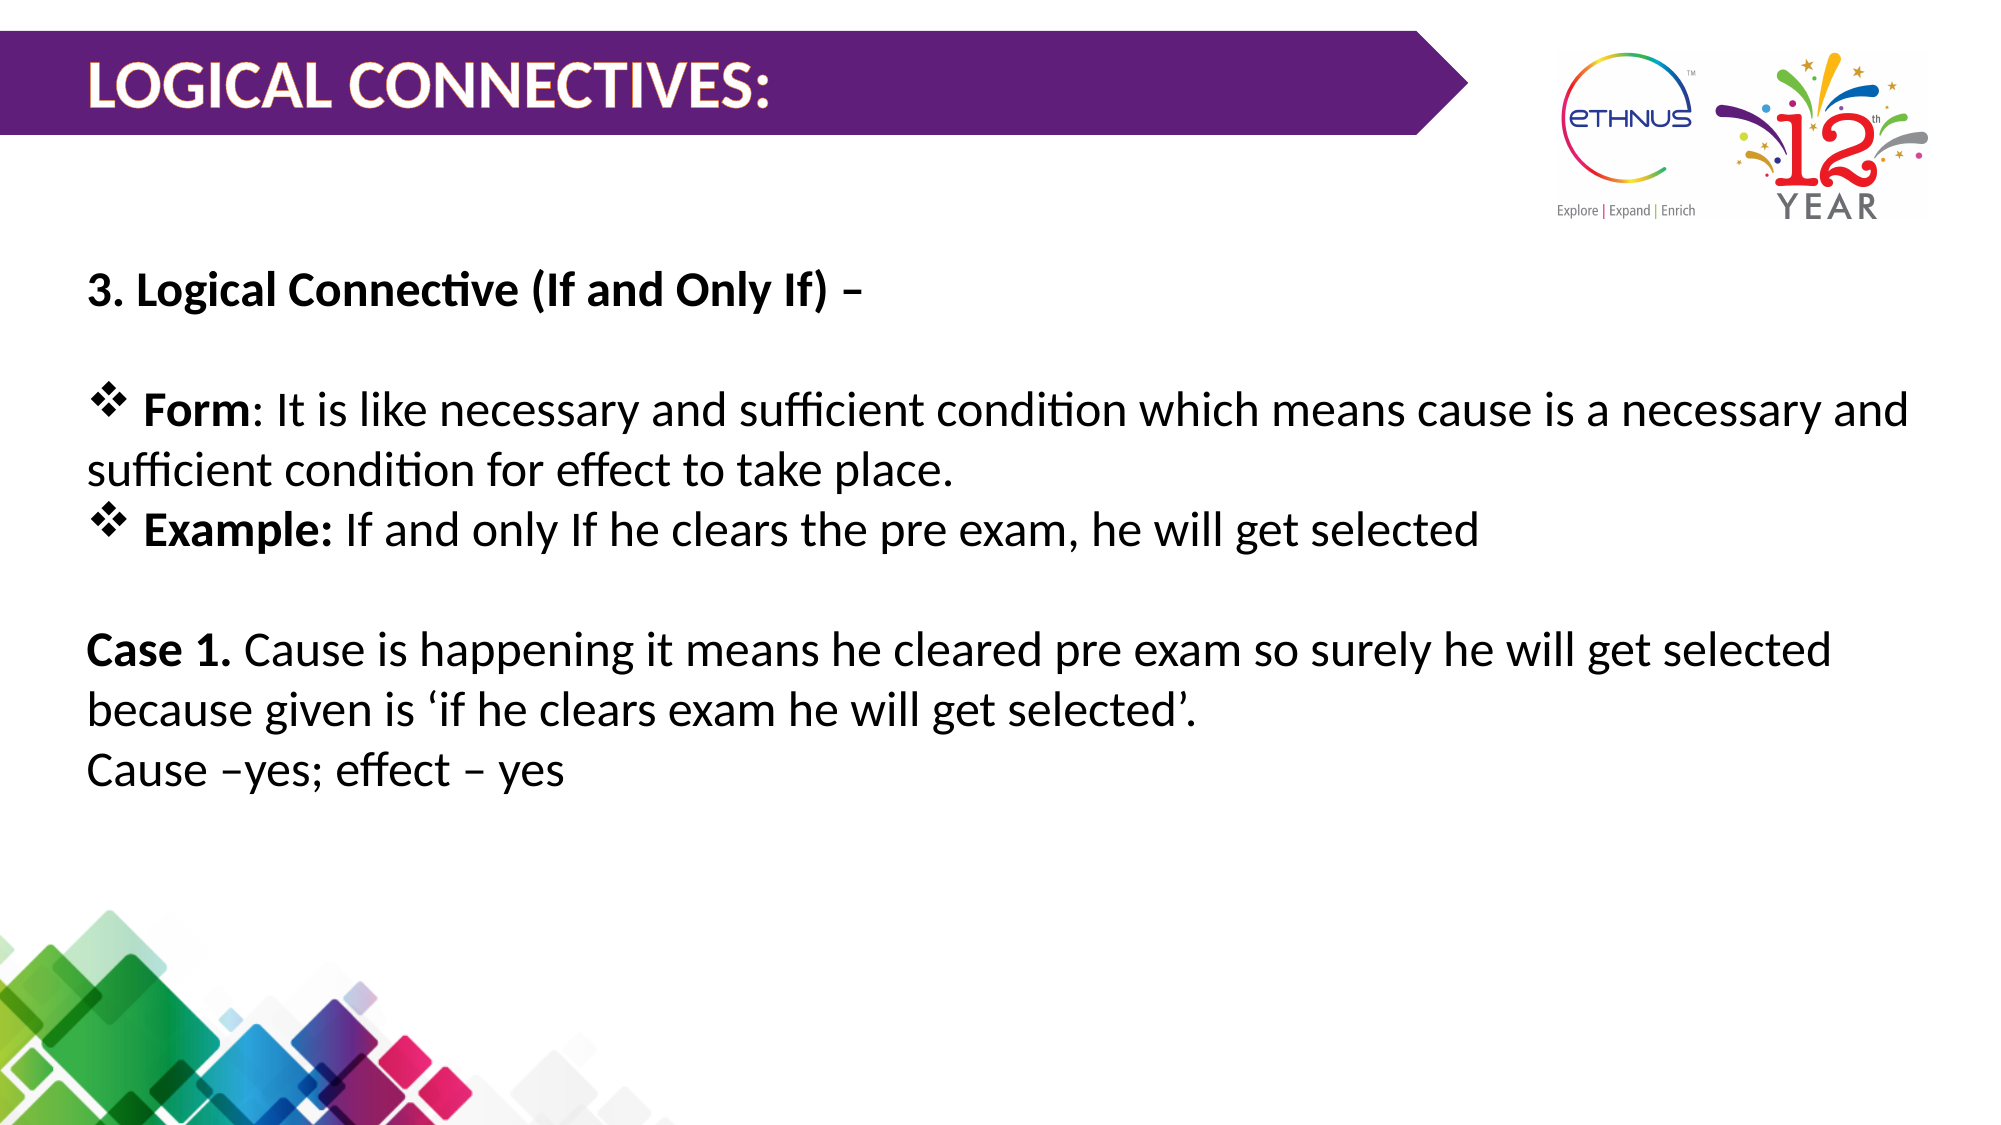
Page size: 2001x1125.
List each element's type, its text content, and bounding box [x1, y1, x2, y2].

text_box [0, 30, 1469, 135]
text_box LOGICAL CONNECTIVES: [71, 30, 1047, 129]
picture [0, 890, 975, 1125]
text_box 3. Logical Connective (If and Only If) – Form: It is like necessary and sufficient condition which means cause is a necessary and sufficient condition for effect to take place. Example: If and only If he clears the pre exam, he will get selected Case 1. Cause is happening it means he cleared pre exam so surely he will get selected because given is ‘if he clears exam he will get selected’. Cause –yes; effect – yes [71, 248, 2000, 1125]
picture [1557, 50, 1929, 219]
